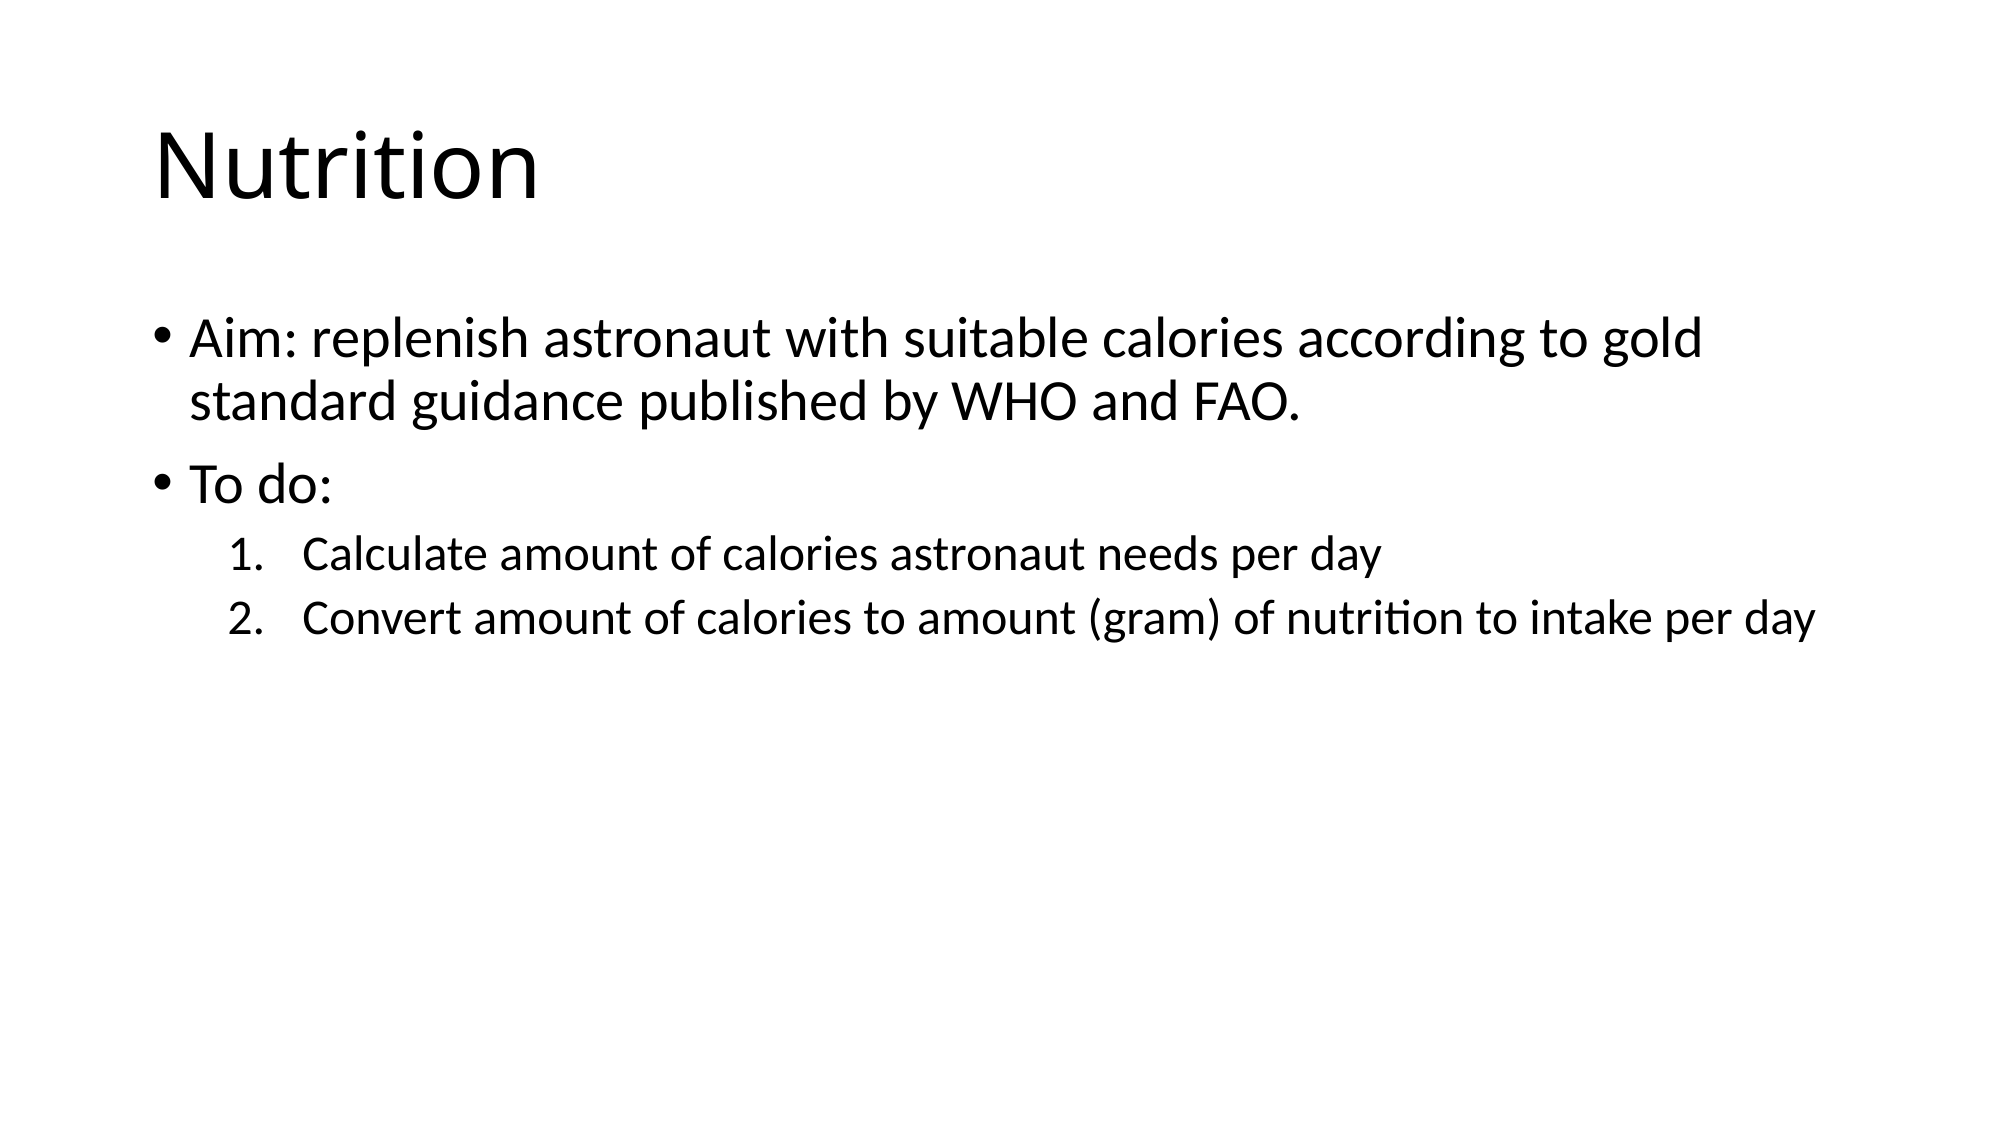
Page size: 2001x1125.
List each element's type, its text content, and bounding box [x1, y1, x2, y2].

list Aim: replenish astronaut with suitable calories according to gold standard guidance published by WHO and FAO. To do: Calculate amount of calories astronaut needs per day Convert amount of calories to amount (gram) of nutrition to intake per day [137, 299, 1863, 1014]
title Nutrition [137, 59, 1863, 278]
